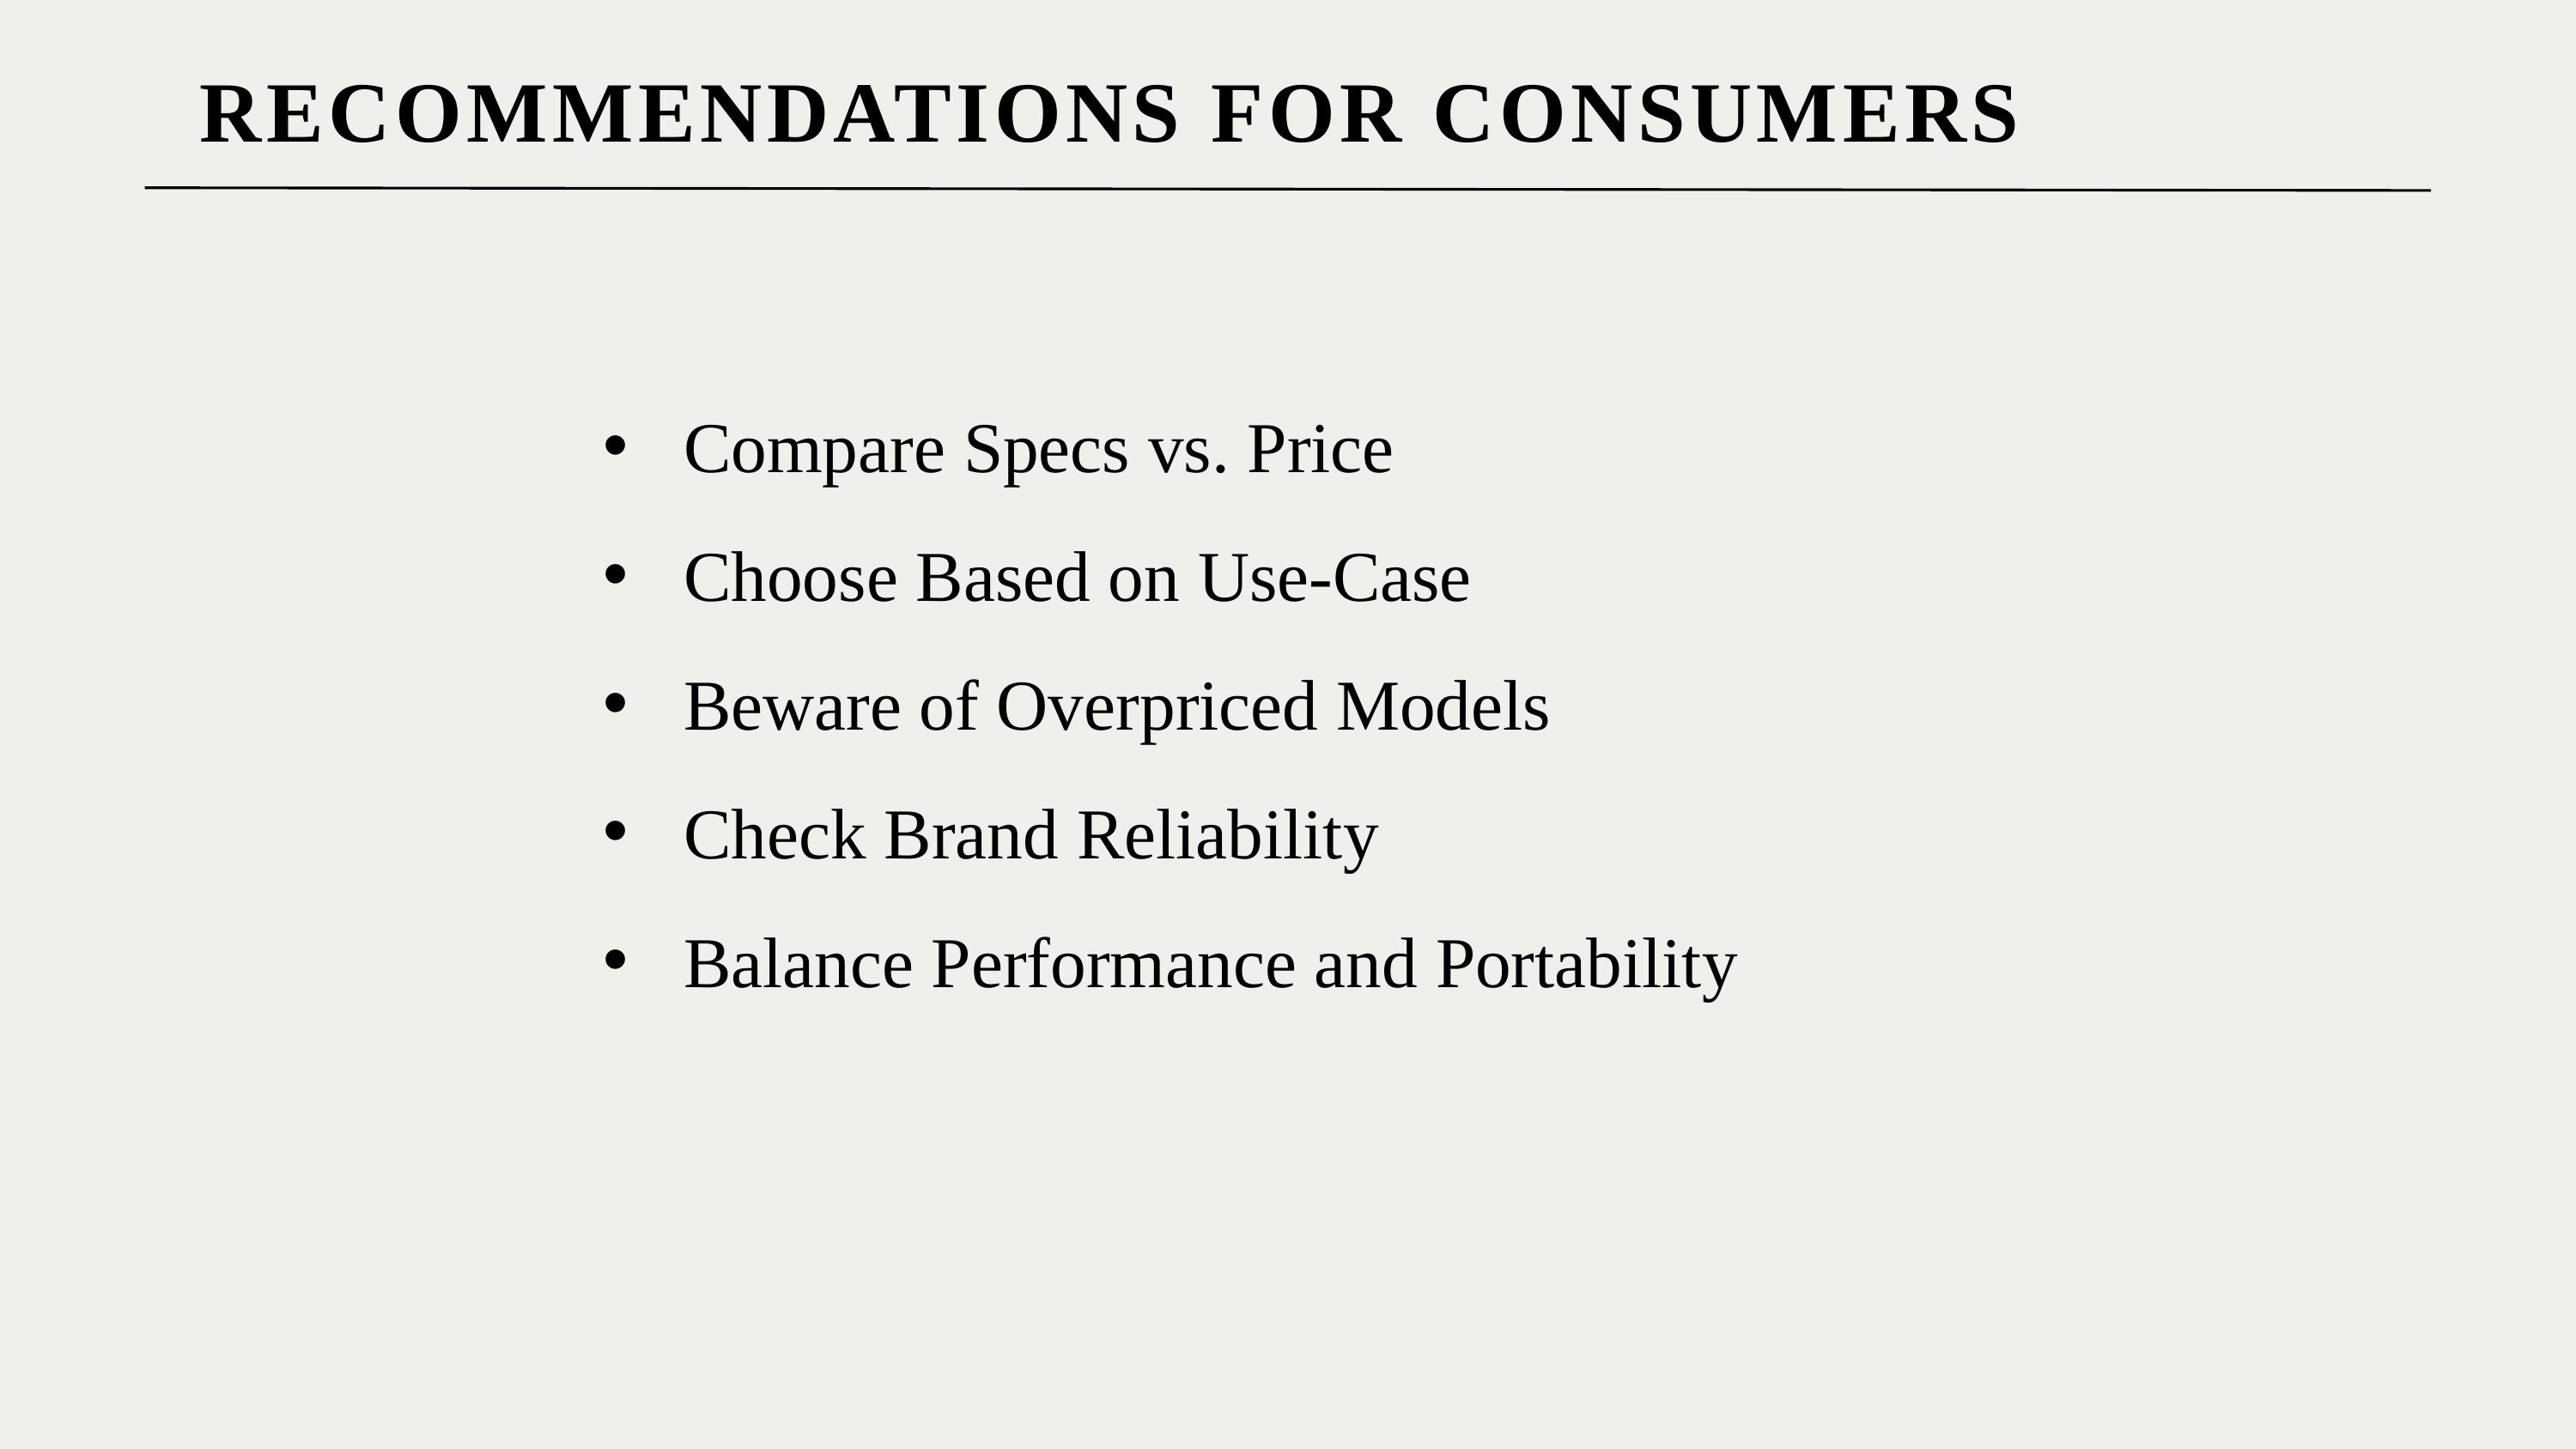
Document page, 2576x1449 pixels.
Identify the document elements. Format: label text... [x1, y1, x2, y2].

text_box Compare Specs vs. Price Choose Based on Use-Case Beware of Overpriced Models Check Brand Reliability Balance Performance and Portability [590, 351, 2050, 1125]
text_box RECOMMENDATIONS FOR CONSUMERS [21, 91, 2201, 160]
